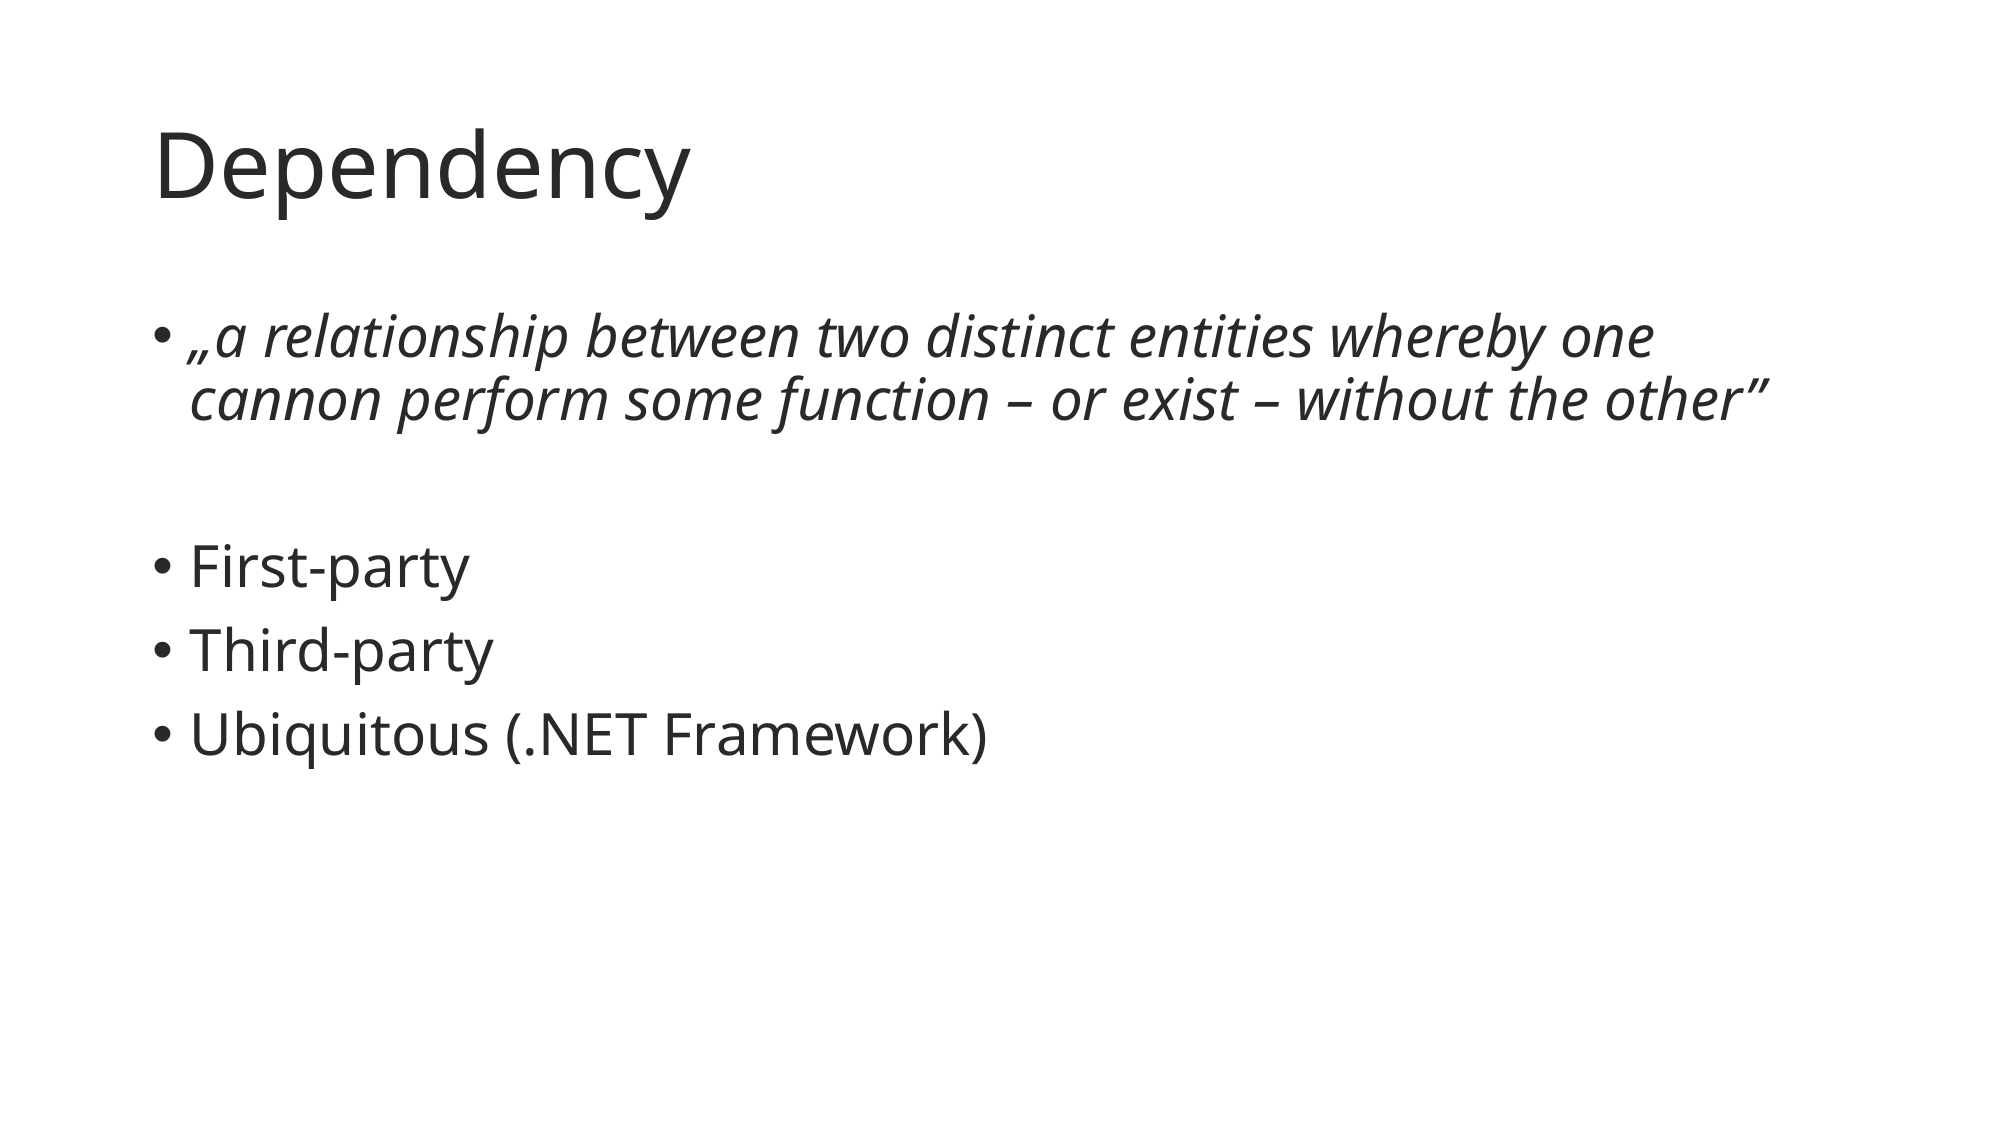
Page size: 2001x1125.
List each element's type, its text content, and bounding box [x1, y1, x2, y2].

title Dependency [137, 59, 1863, 278]
list „a relationship between two distinct entities whereby one cannon perform some function – or exist – without the other” First-party Third-party Ubiquitous (.NET Framework) [137, 299, 1863, 1014]
